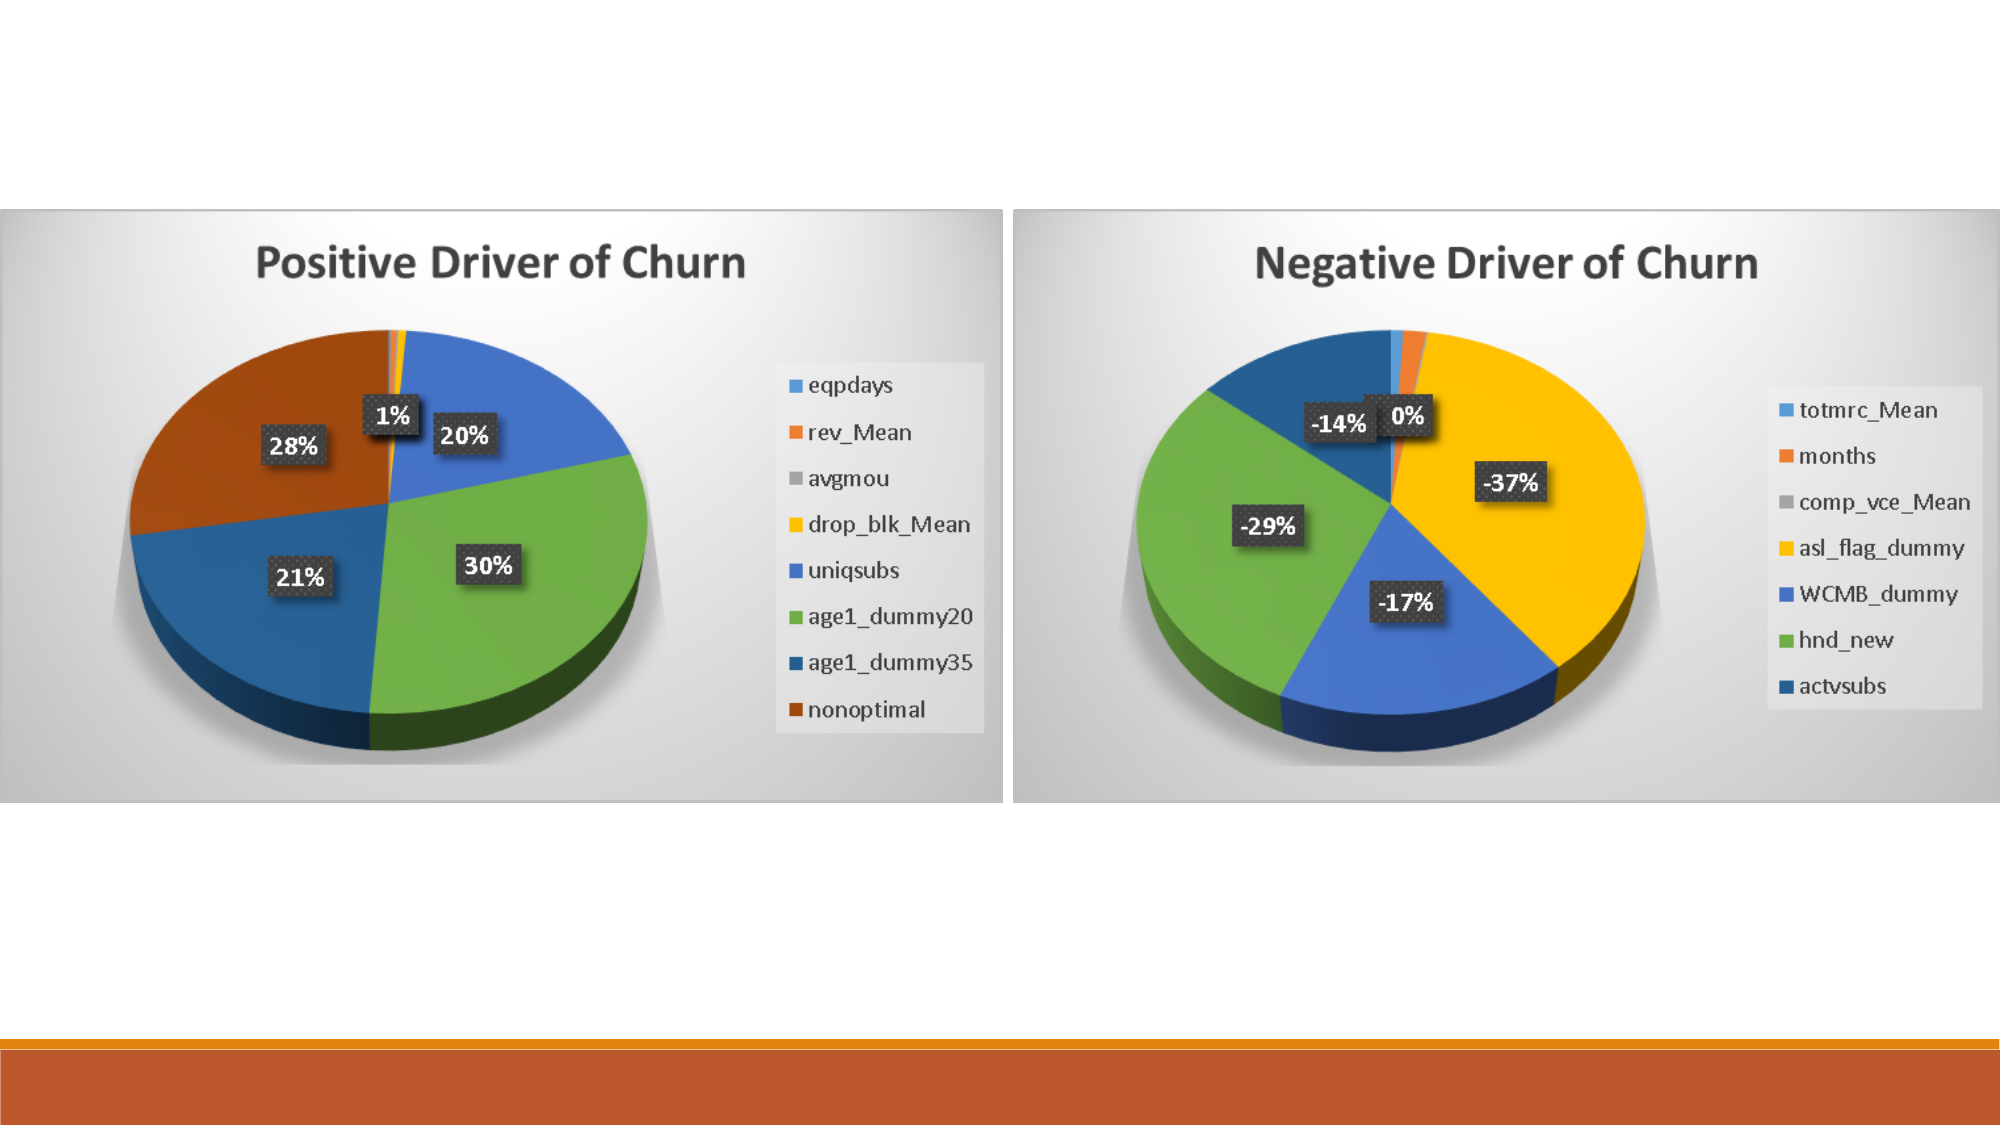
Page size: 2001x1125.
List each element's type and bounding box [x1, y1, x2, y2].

picture [1012, 209, 2000, 804]
picture [0, 209, 1003, 804]
